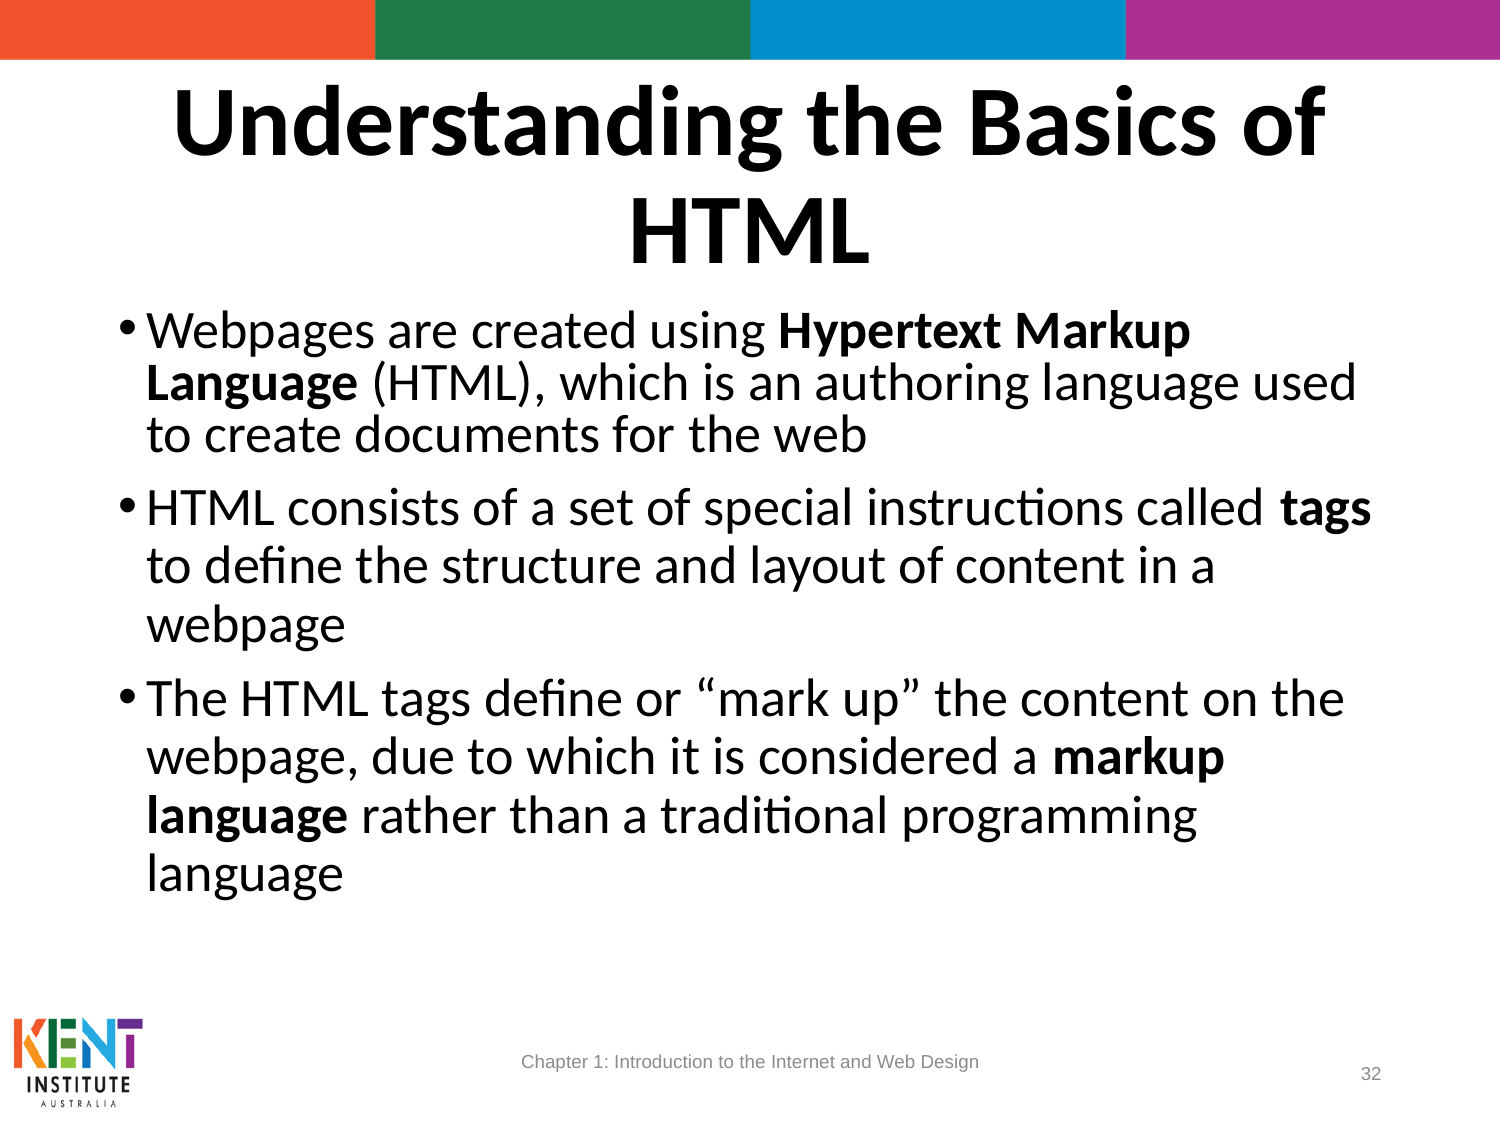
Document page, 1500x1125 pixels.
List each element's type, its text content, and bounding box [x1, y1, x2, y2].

slide_number 32 [1059, 1042, 1397, 1103]
picture [1126, 0, 1500, 60]
picture [0, 0, 750, 60]
title Understanding the Basics of HTML [50, 68, 1450, 286]
footer Chapter 1: Introduction to the Internet and Web Design [496, 1042, 1004, 1103]
picture [0, 1000, 156, 1125]
list Webpages are created using Hypertext Markup Language (HTML), which is an authoring language used to create documents for the web HTML consists of a set of special instructions called tags to define the structure and layout of content in a webpage The HTML tags define or “mark up” the content on the webpage, due to which it is considered a markup language rather than a traditional programming language [103, 299, 1397, 1014]
